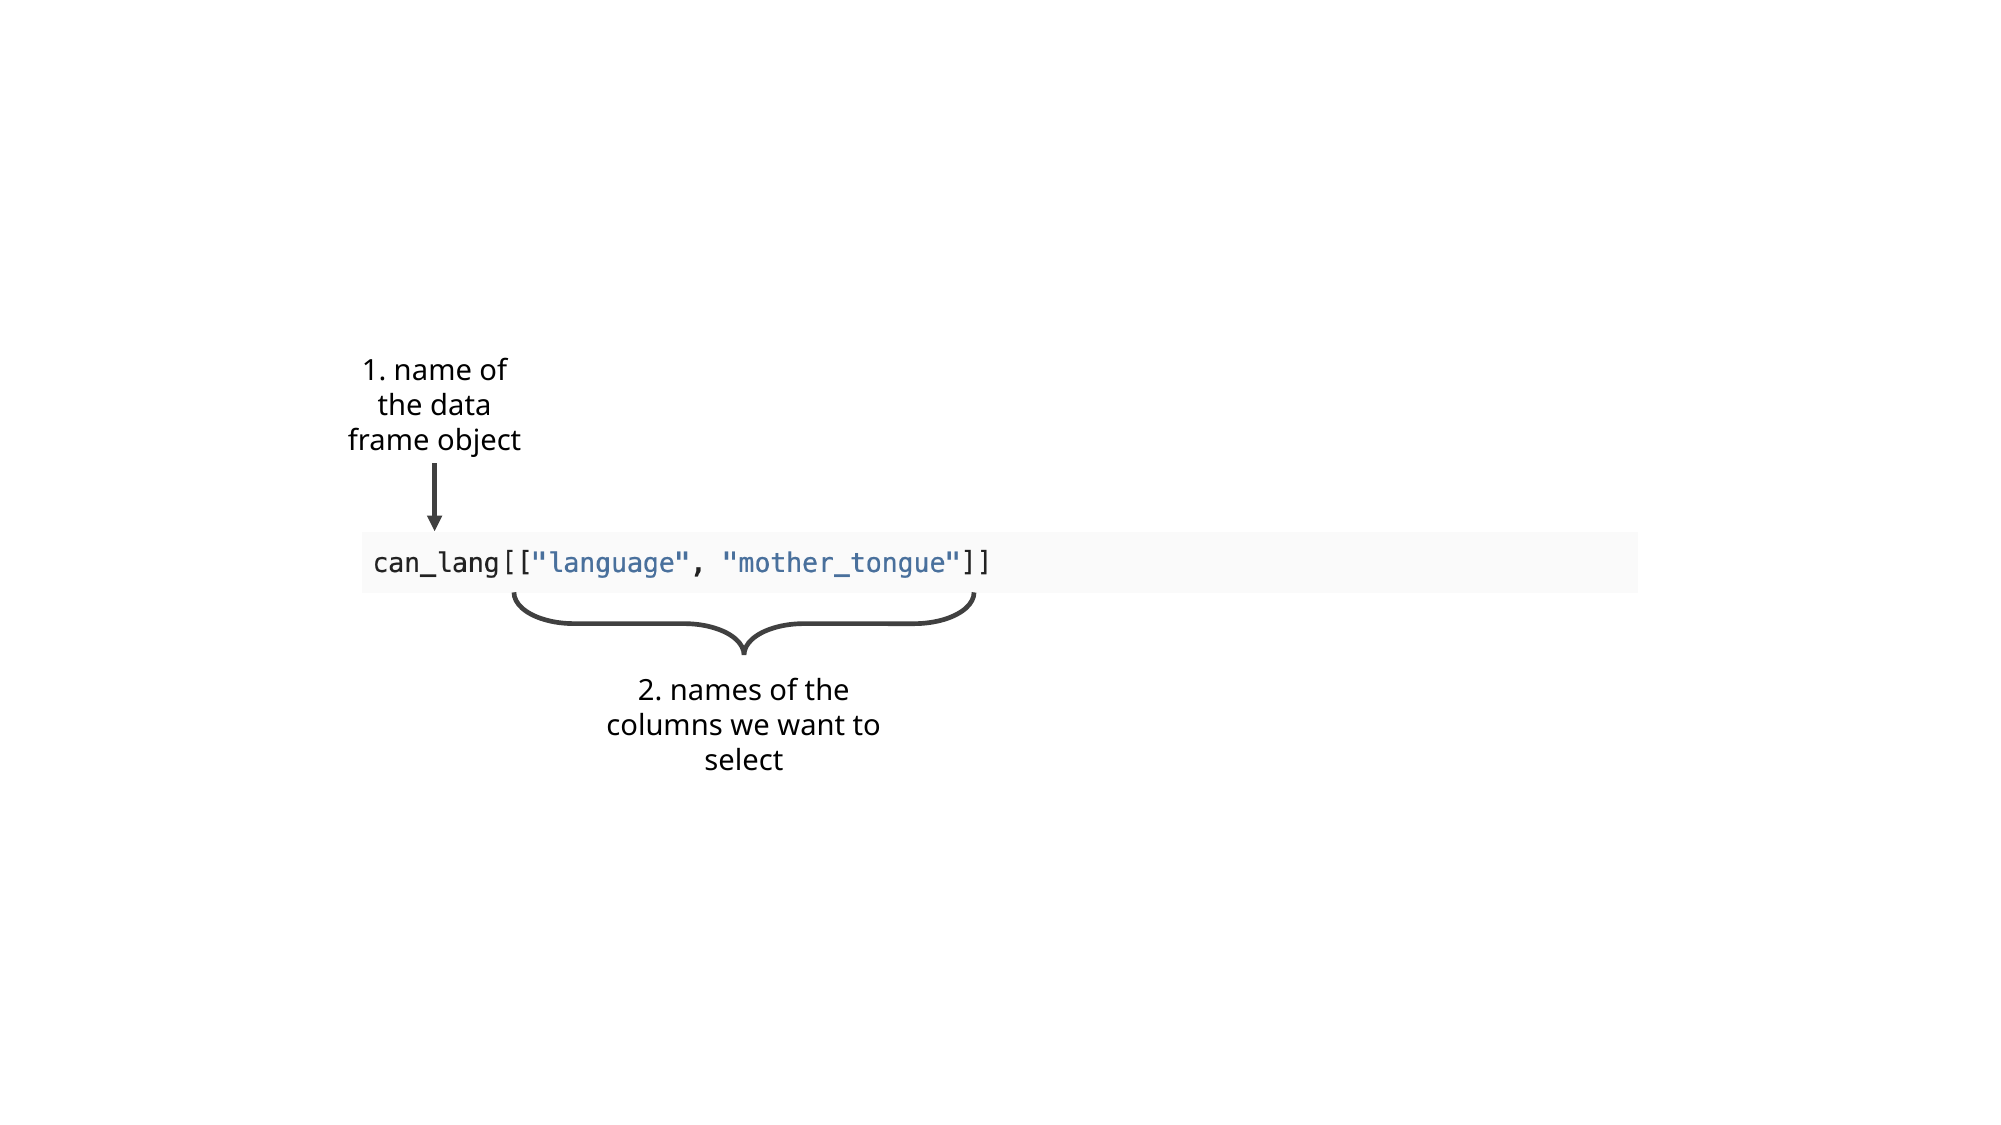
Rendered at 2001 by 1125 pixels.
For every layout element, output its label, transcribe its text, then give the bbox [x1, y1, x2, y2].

text_box [513, 593, 975, 655]
picture [362, 532, 1638, 593]
text_box 1. name of the data frame object [328, 343, 541, 464]
text_box 2. names of the columns we want to select [564, 663, 924, 784]
